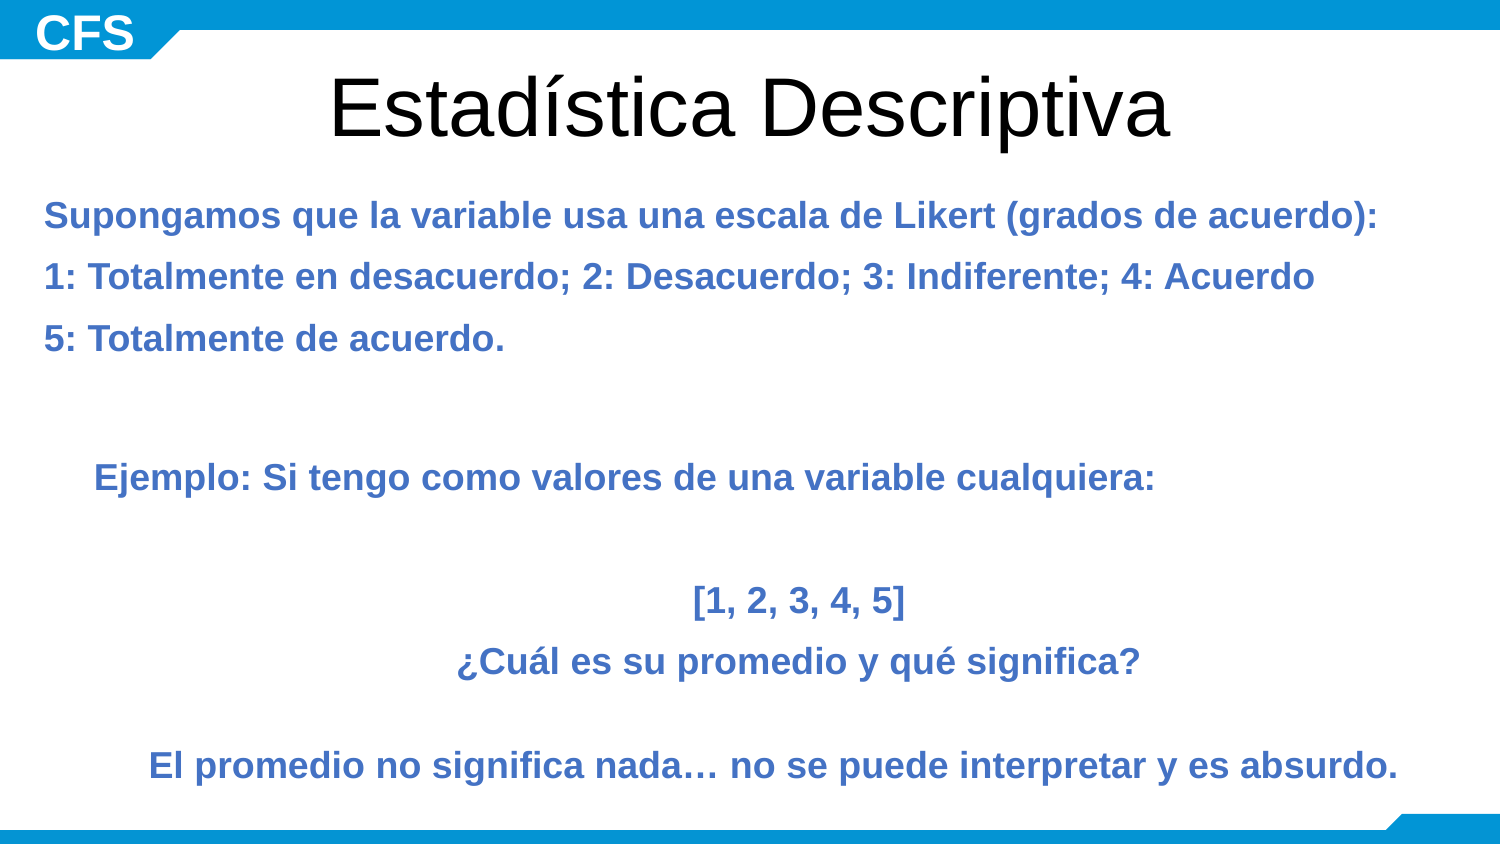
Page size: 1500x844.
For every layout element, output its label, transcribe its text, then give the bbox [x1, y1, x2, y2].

list Ejemplo: Si tengo como valores de una variable cualquiera: [1, 2, 3, 4, 5] ¿Cuál es su promedio y qué significa? [78, 451, 1500, 542]
list Supongamos que la variable usa una escala de Likert (grados de acuerdo): 1: Totalmente en desacuerdo; 2: Desacuerdo; 3: Indiferente; 4: Acuerdo 5: Totalmente de acuerdo. [28, 188, 1470, 279]
title Estadística Descriptiva [103, 33, 1397, 185]
list El promedio no significa nada… no se puede interpretar y es absurdo. [53, 738, 1495, 829]
